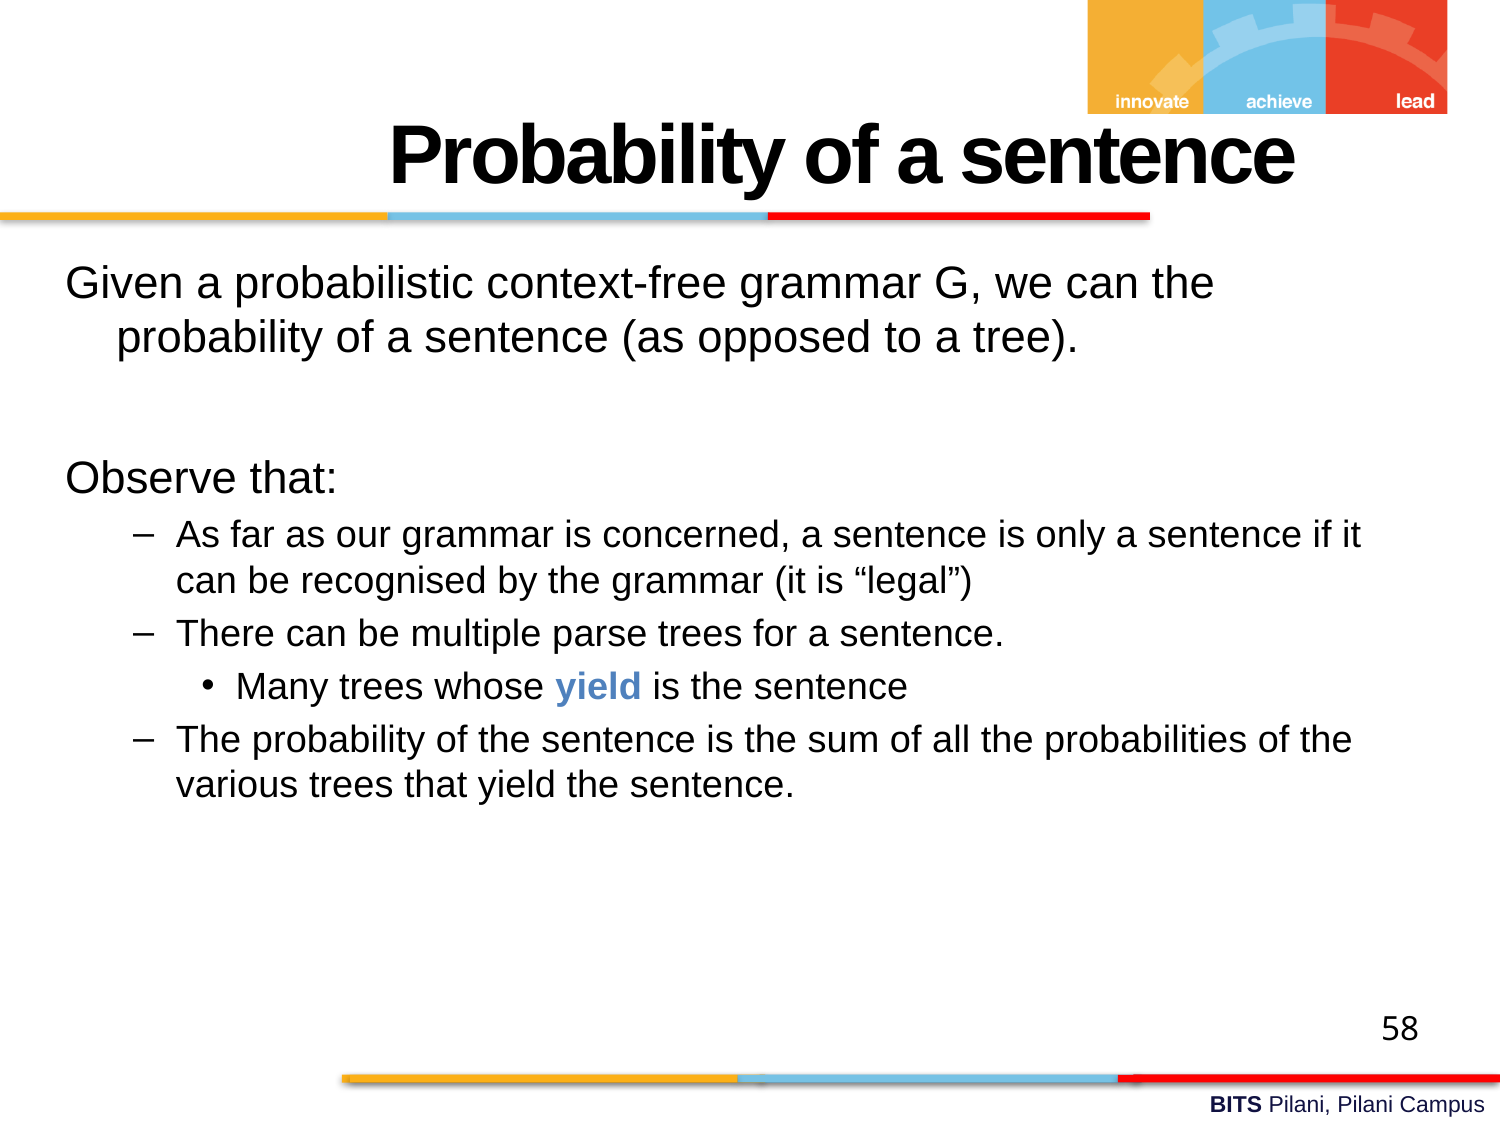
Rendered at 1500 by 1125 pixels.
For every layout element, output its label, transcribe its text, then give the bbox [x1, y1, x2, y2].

picture [1087, 0, 1448, 50]
title Probability of a sentence [187, 50, 1500, 250]
list Given a probabilistic context-free grammar G, we can the probability of a sentence (as opposed to a tree). Observe that: As far as our grammar is concerned, a sentence is only a sentence if it can be recognised by the grammar (it is “legal”) There can be multiple parse trees for a sentence. Many trees whose yield is the sentence The probability of the sentence is the sum of all the probabilities of the various trees that yield the sentence. [49, 244, 1401, 938]
text_box 58 [1366, 999, 1434, 1055]
